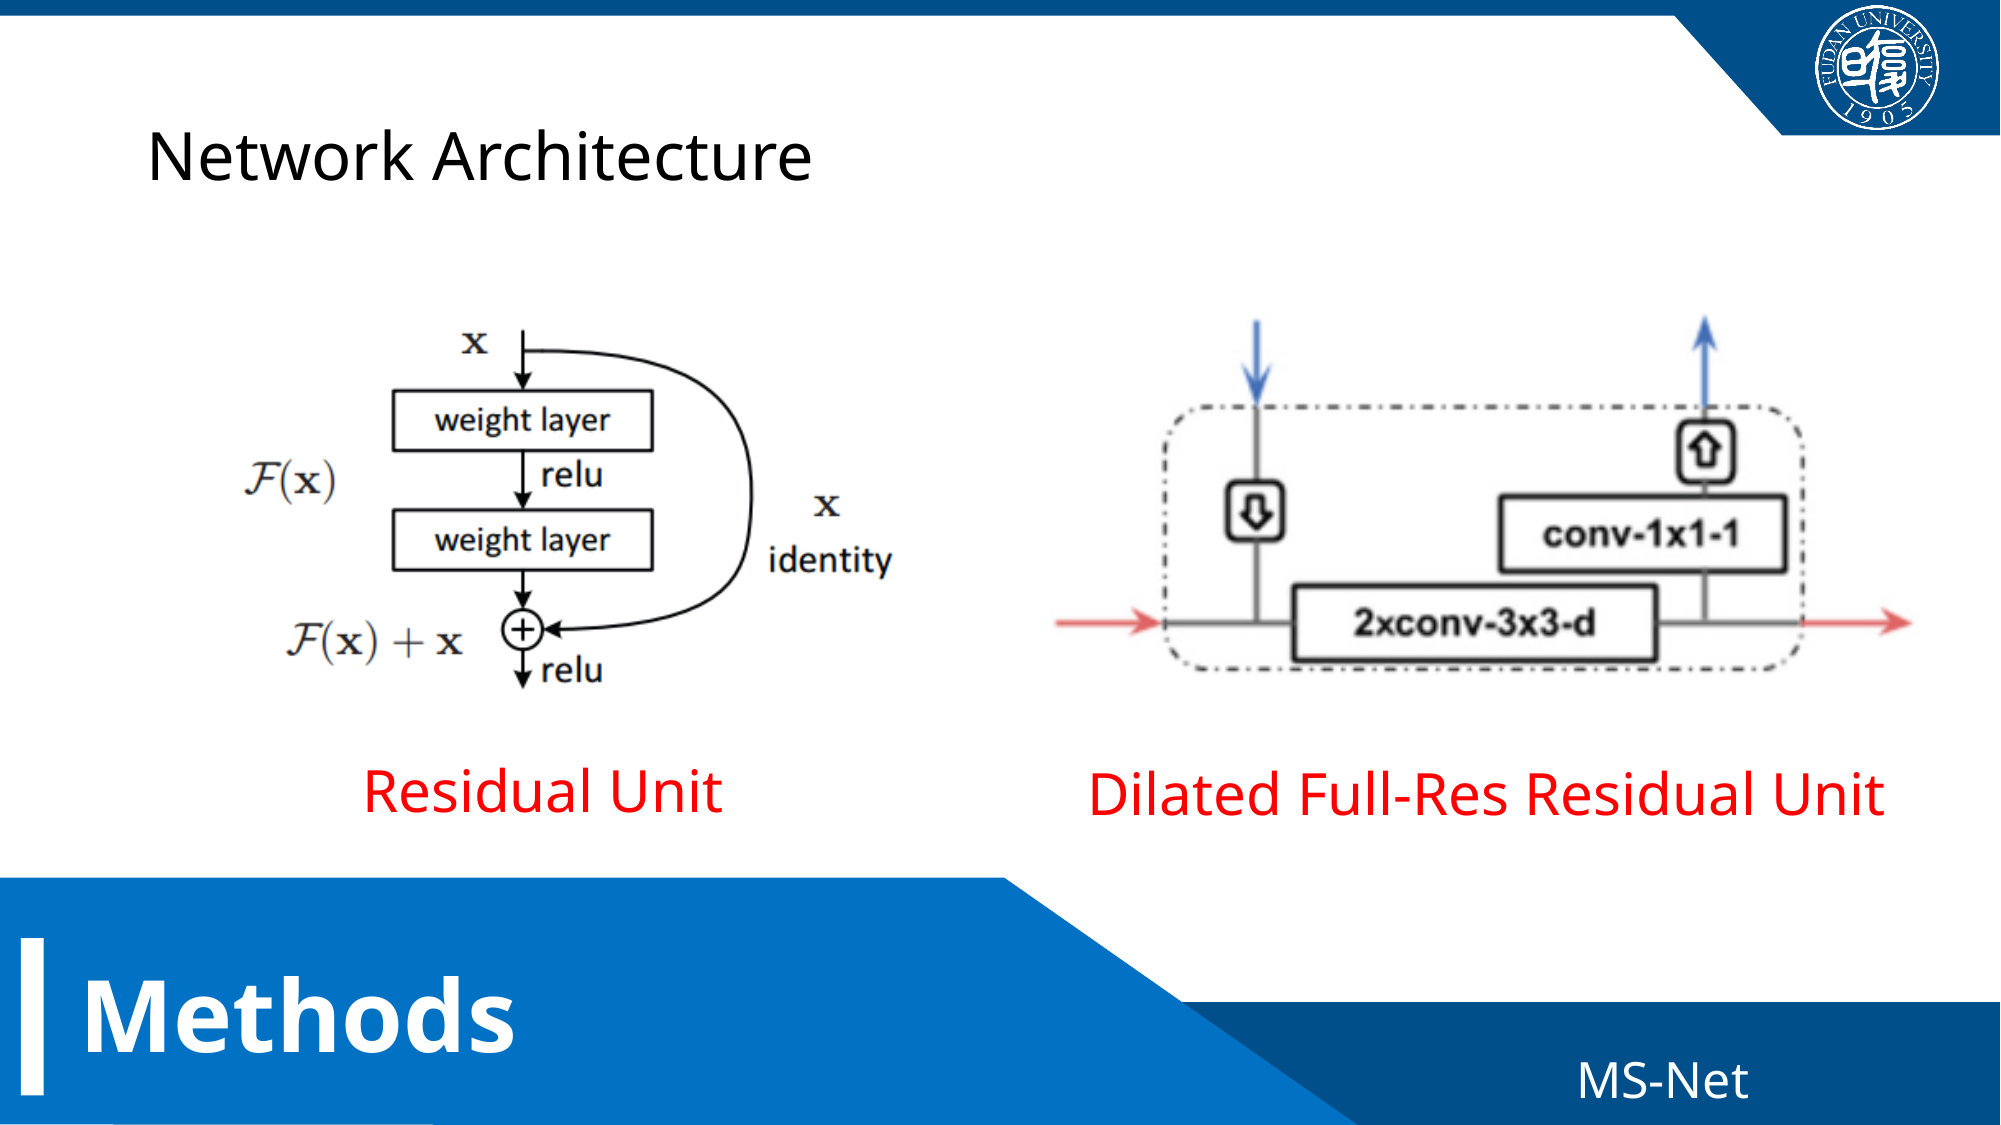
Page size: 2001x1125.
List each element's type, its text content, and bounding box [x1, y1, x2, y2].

text_box Residual Unit [347, 748, 825, 839]
text_box Network Architecture [131, 82, 1677, 235]
picture [195, 293, 935, 707]
text_box Dilated Full-Res Residual Unit [1072, 751, 2000, 842]
picture [1042, 282, 1936, 705]
picture [1815, 5, 1939, 130]
title Methods [64, 954, 1108, 1086]
subtitle MS-Net [1337, 1031, 1989, 1115]
